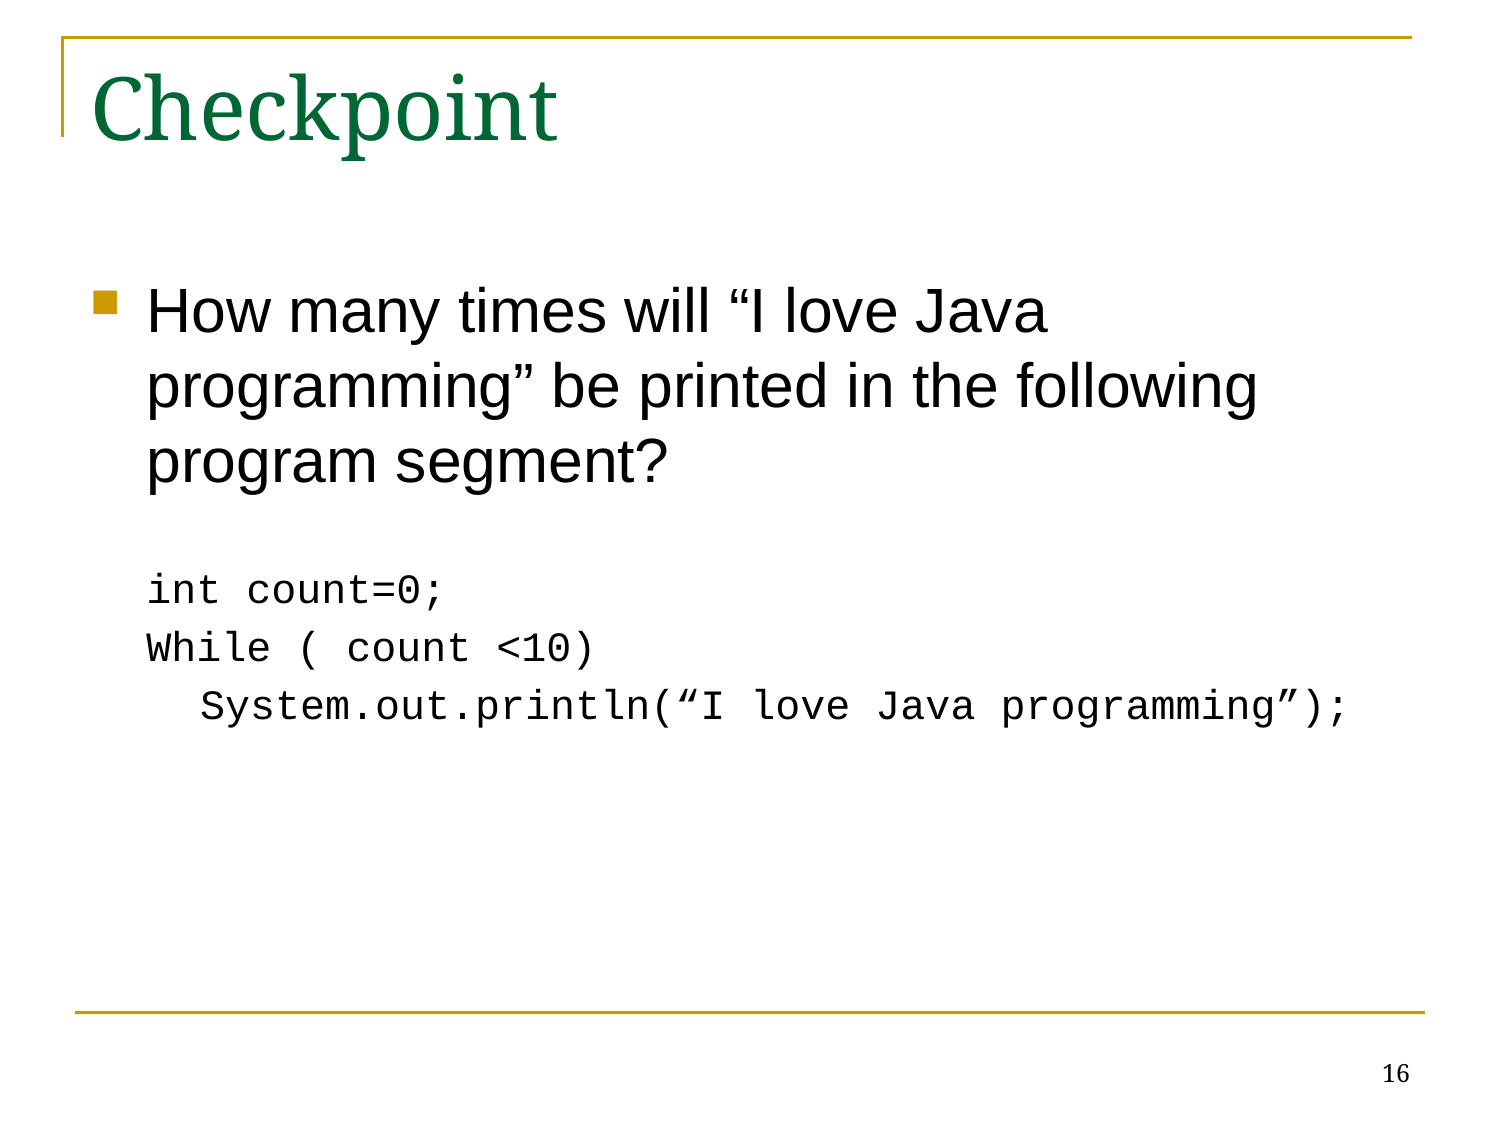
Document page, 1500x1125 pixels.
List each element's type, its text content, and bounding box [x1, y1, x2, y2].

slide_number 16 [1074, 1023, 1426, 1100]
title Checkpoint [74, 45, 1426, 233]
list How many times will “I love Java programming” be printed in the following program segment? int count=0; While ( count <10) System.out.println(“I love Java programming”); [74, 262, 1426, 1006]
